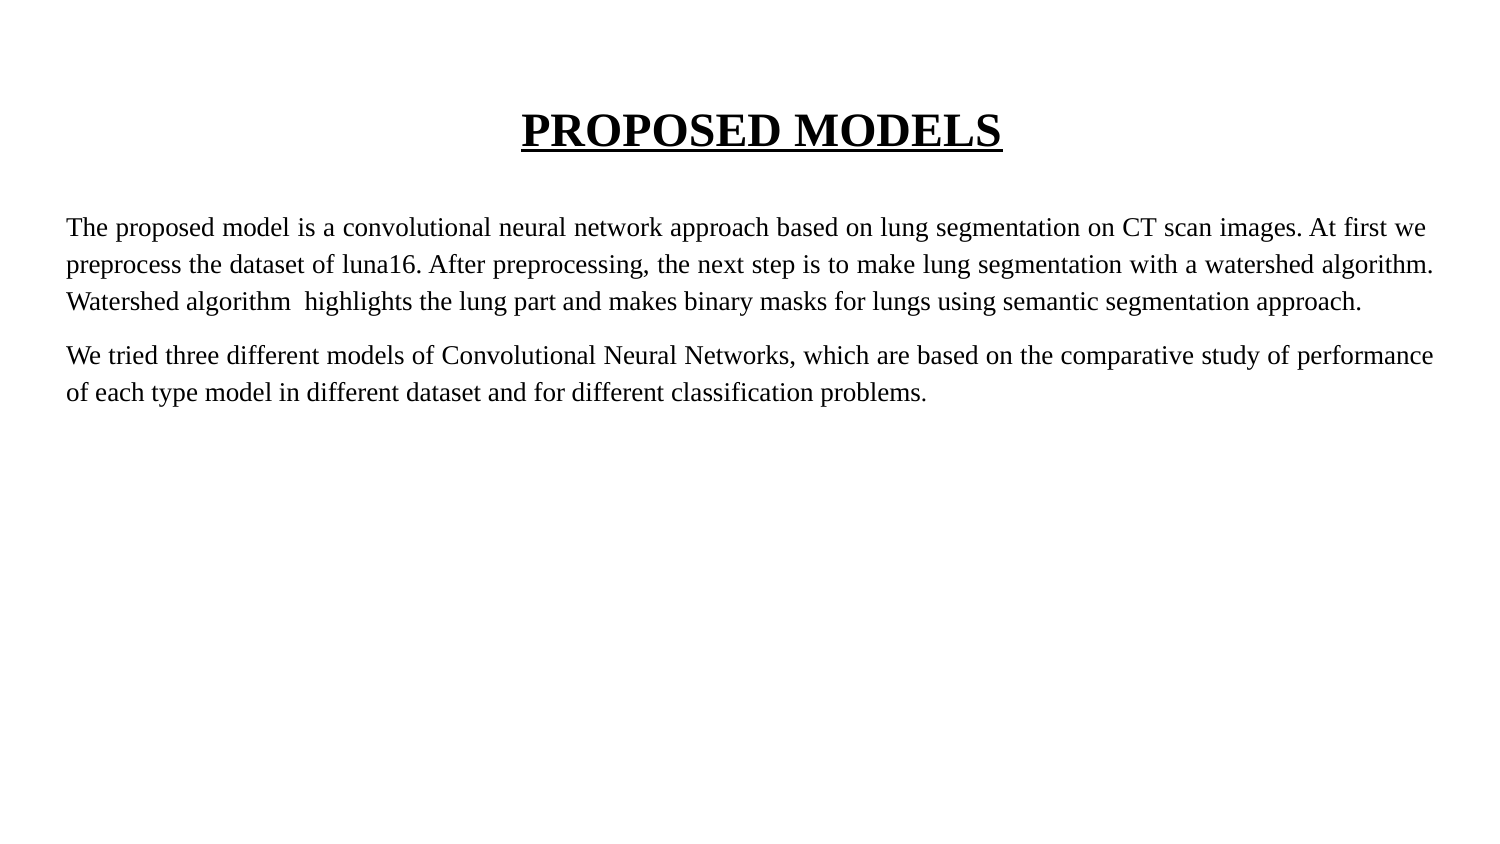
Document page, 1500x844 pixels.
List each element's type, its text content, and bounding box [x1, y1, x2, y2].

list The proposed model is a convolutional neural network approach based on lung segmentation on CT scan images. At first we preprocess the dataset of luna16. After preprocessing, the next step is to make lung segmentation with a watershed algorithm. Watershed algorithm highlights the lung part and makes binary masks for lungs using semantic segmentation approach. We tried three different models of Convolutional Neural Networks, which are based on the comparative study of performance of each type model in different dataset and for different classification problems. [51, 189, 1449, 496]
title PROPOSED MODELS [51, 72, 1449, 167]
